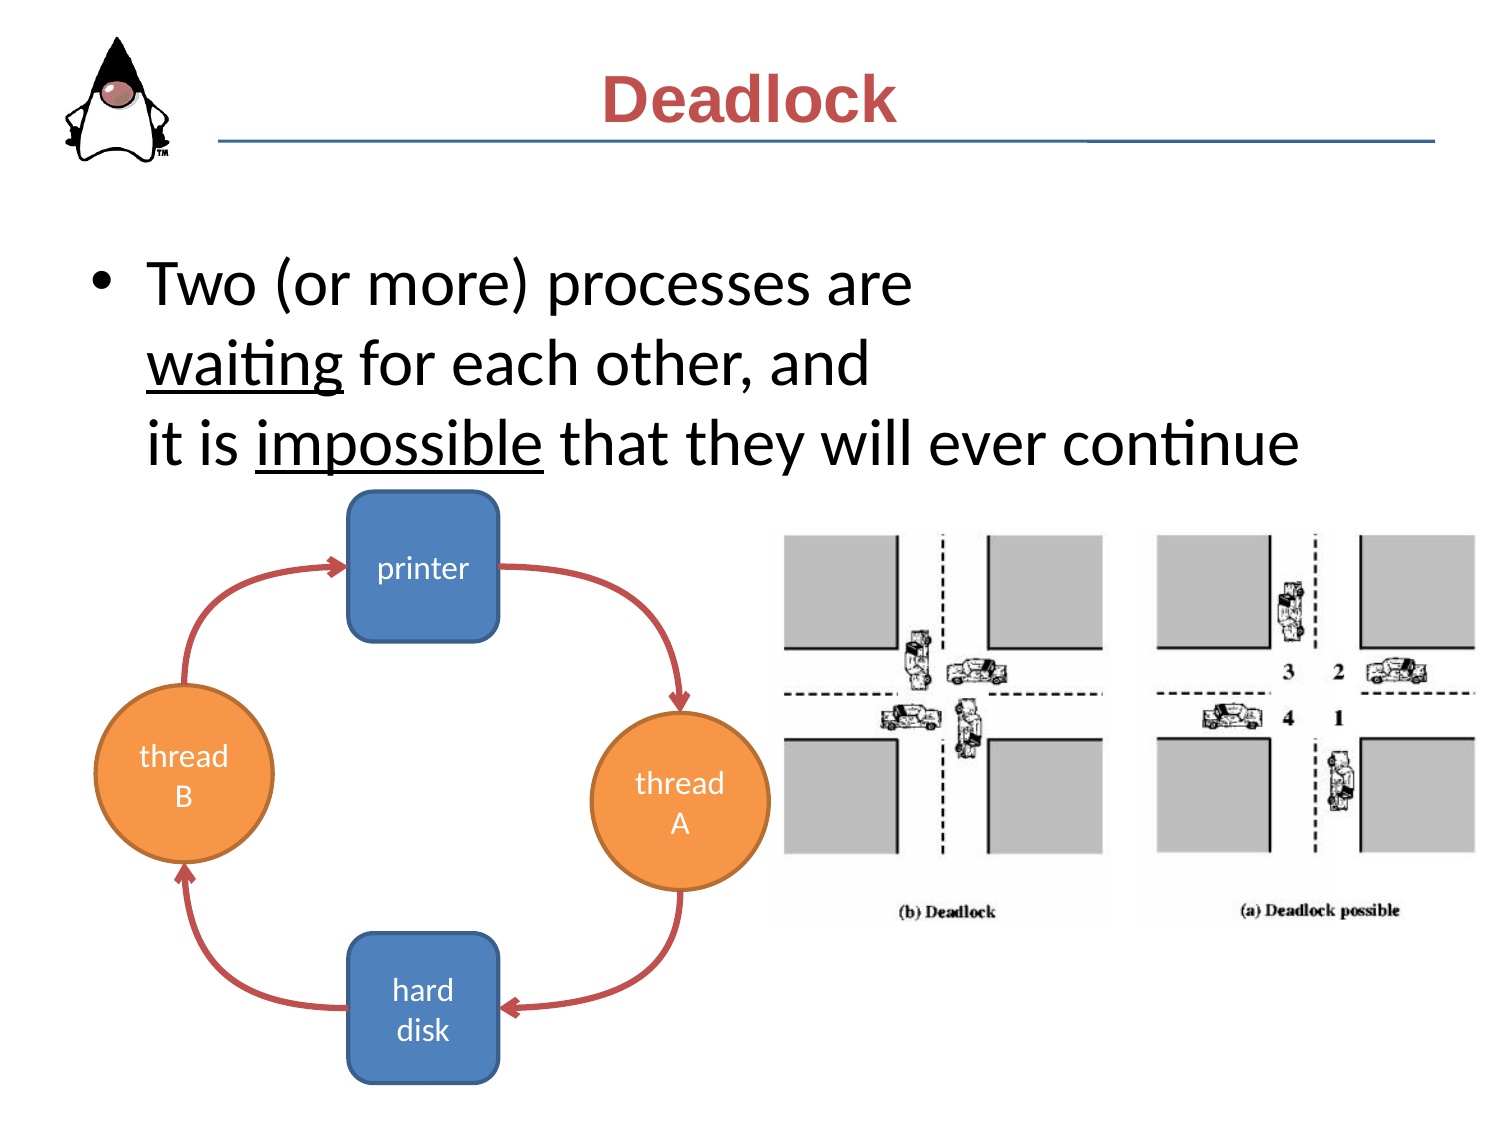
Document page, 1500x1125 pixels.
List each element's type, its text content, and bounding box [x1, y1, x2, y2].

list Two (or more) processes are waiting for each other, and it is impossible that they will ever continue [75, 231, 1425, 1005]
text_box printer [346, 489, 501, 644]
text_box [206, 543, 326, 709]
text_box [498, 566, 681, 714]
title Deadlock [75, 30, 1425, 161]
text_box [529, 857, 649, 1041]
text_box thread A [589, 710, 764, 893]
picture [769, 527, 1111, 937]
picture [1138, 527, 1500, 936]
text_box thread B [93, 683, 275, 865]
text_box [183, 861, 349, 1009]
picture [17, 0, 218, 200]
text_box hard disk [346, 931, 501, 1086]
